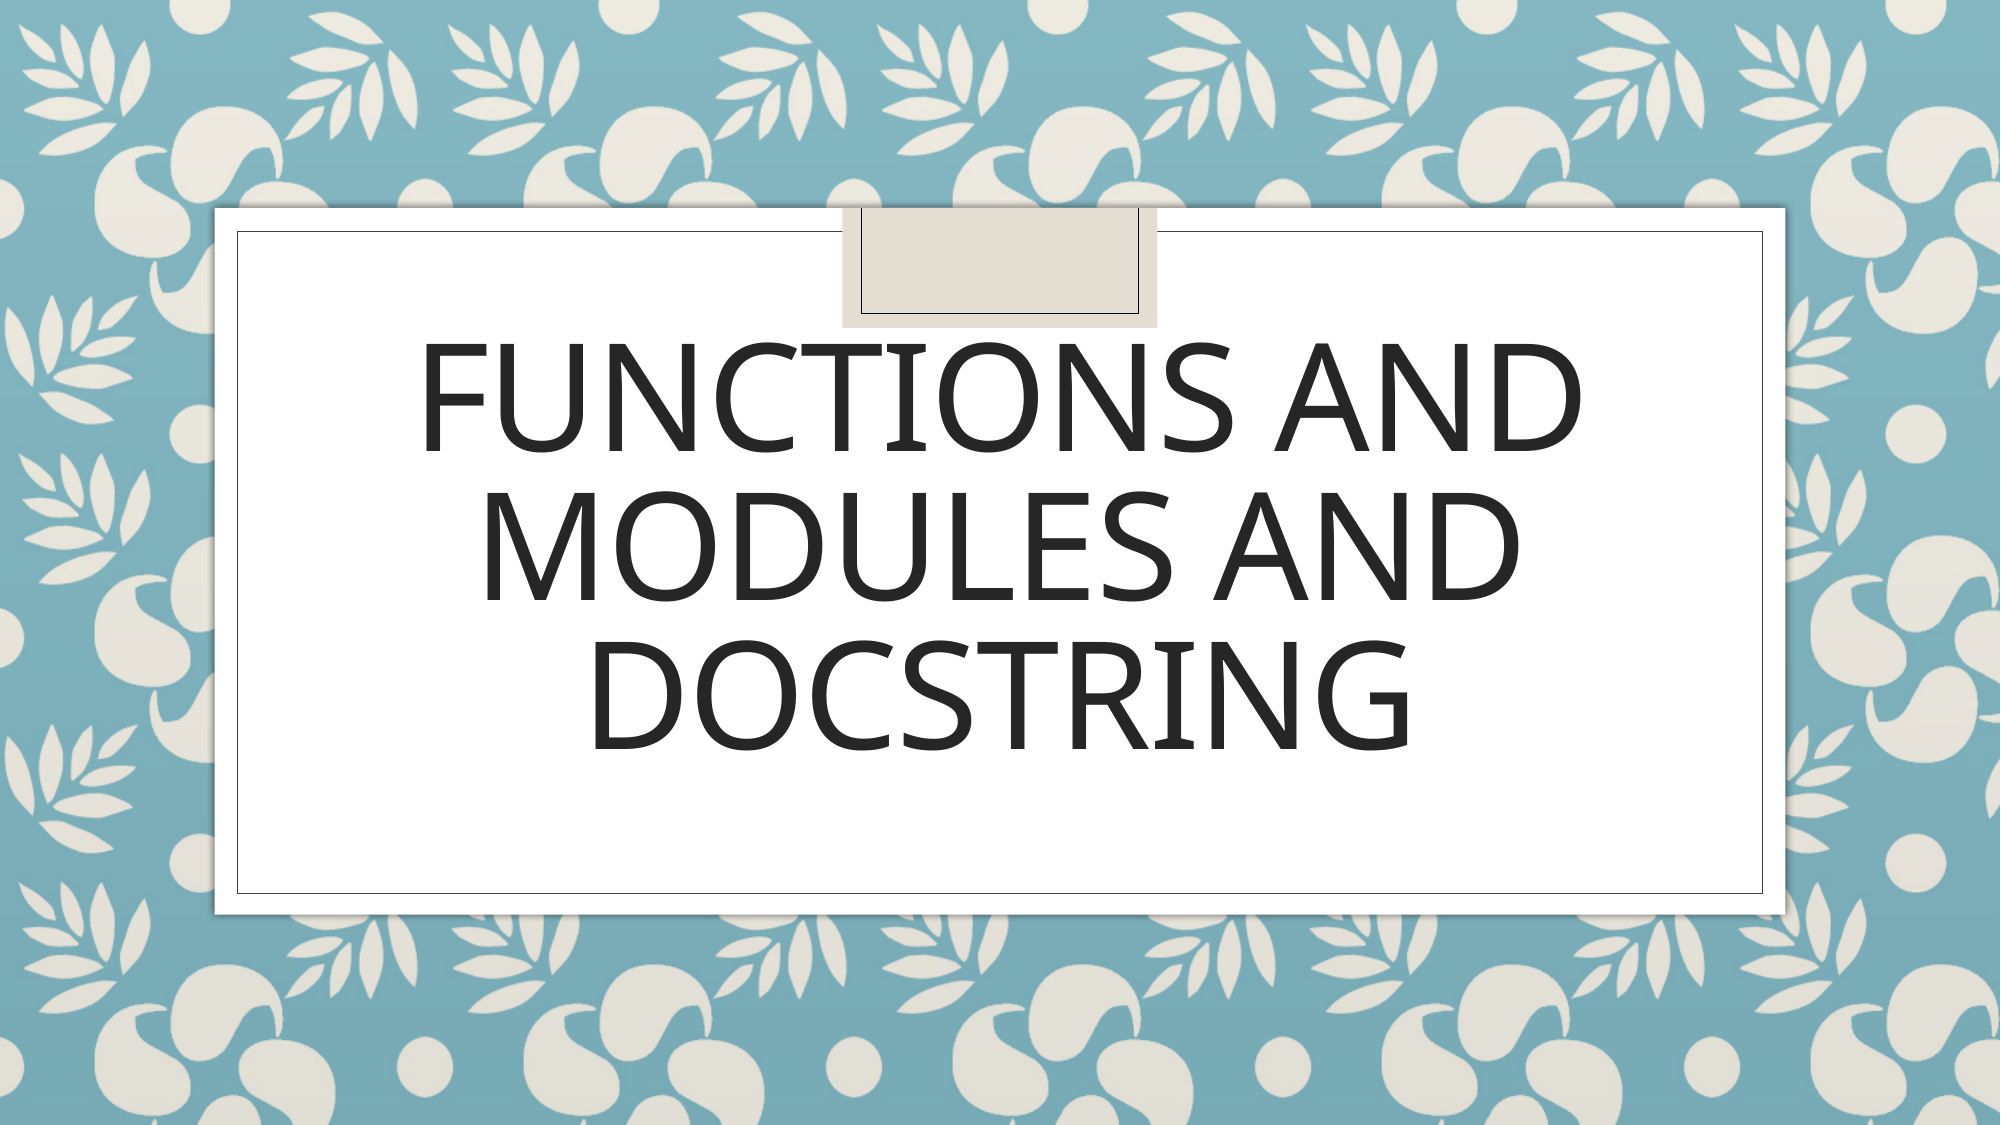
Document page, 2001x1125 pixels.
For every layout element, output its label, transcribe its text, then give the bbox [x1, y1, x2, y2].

title Functions and Modules and docstring [256, 343, 1744, 769]
